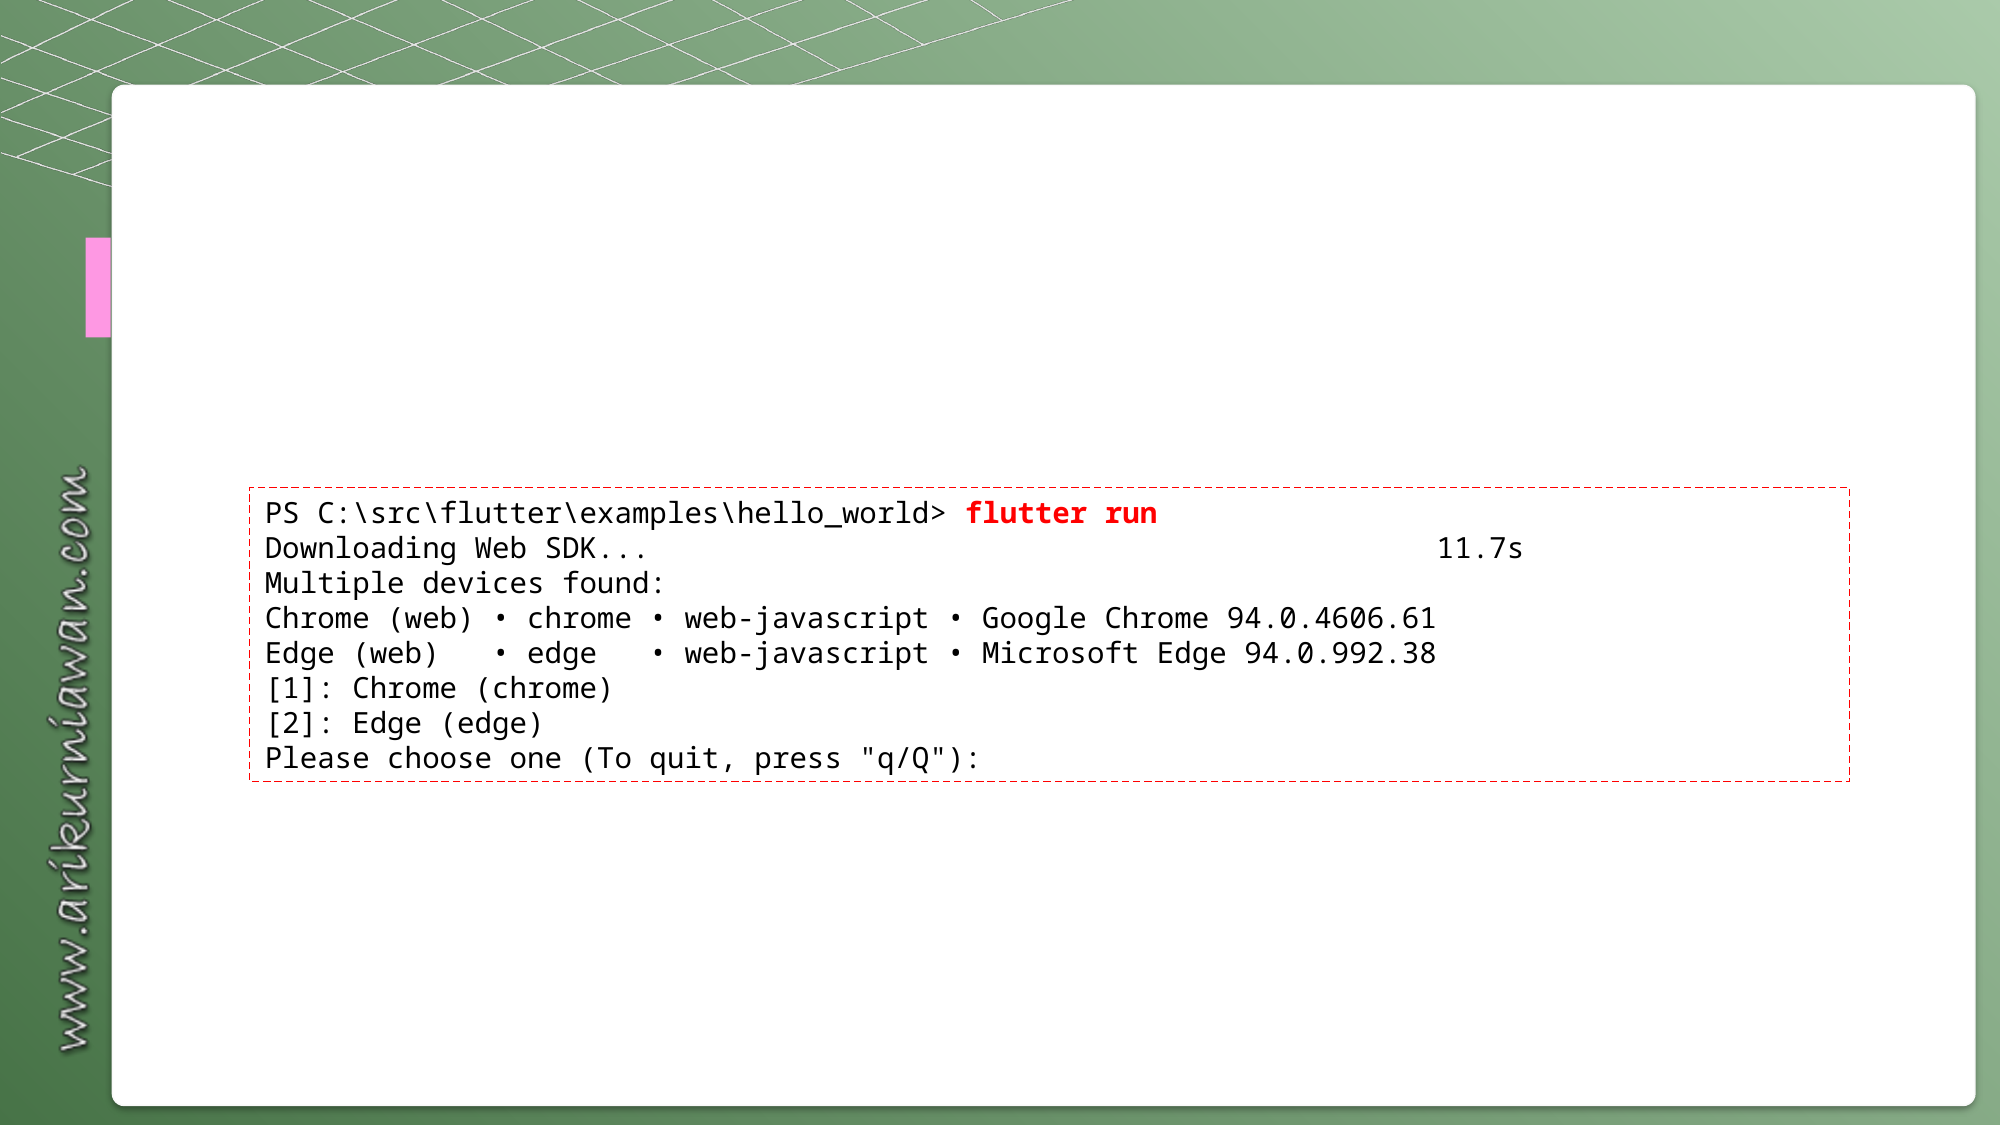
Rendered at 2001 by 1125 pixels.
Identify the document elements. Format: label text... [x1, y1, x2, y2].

text_box PS C:\src\flutter\examples\hello_world> flutter run Downloading Web SDK... 11.7s Multiple devices found: Chrome (web) • chrome • web-javascript • Google Chrome 94.0.4606.61 Edge (web) • edge • web-javascript • Microsoft Edge 94.0.992.38 [1]: Chrome (chrome) [2]: Edge (edge) Please choose one (To quit, press "q/Q"): [249, 487, 1850, 782]
picture [2, 0, 1102, 240]
picture [43, 437, 100, 1069]
